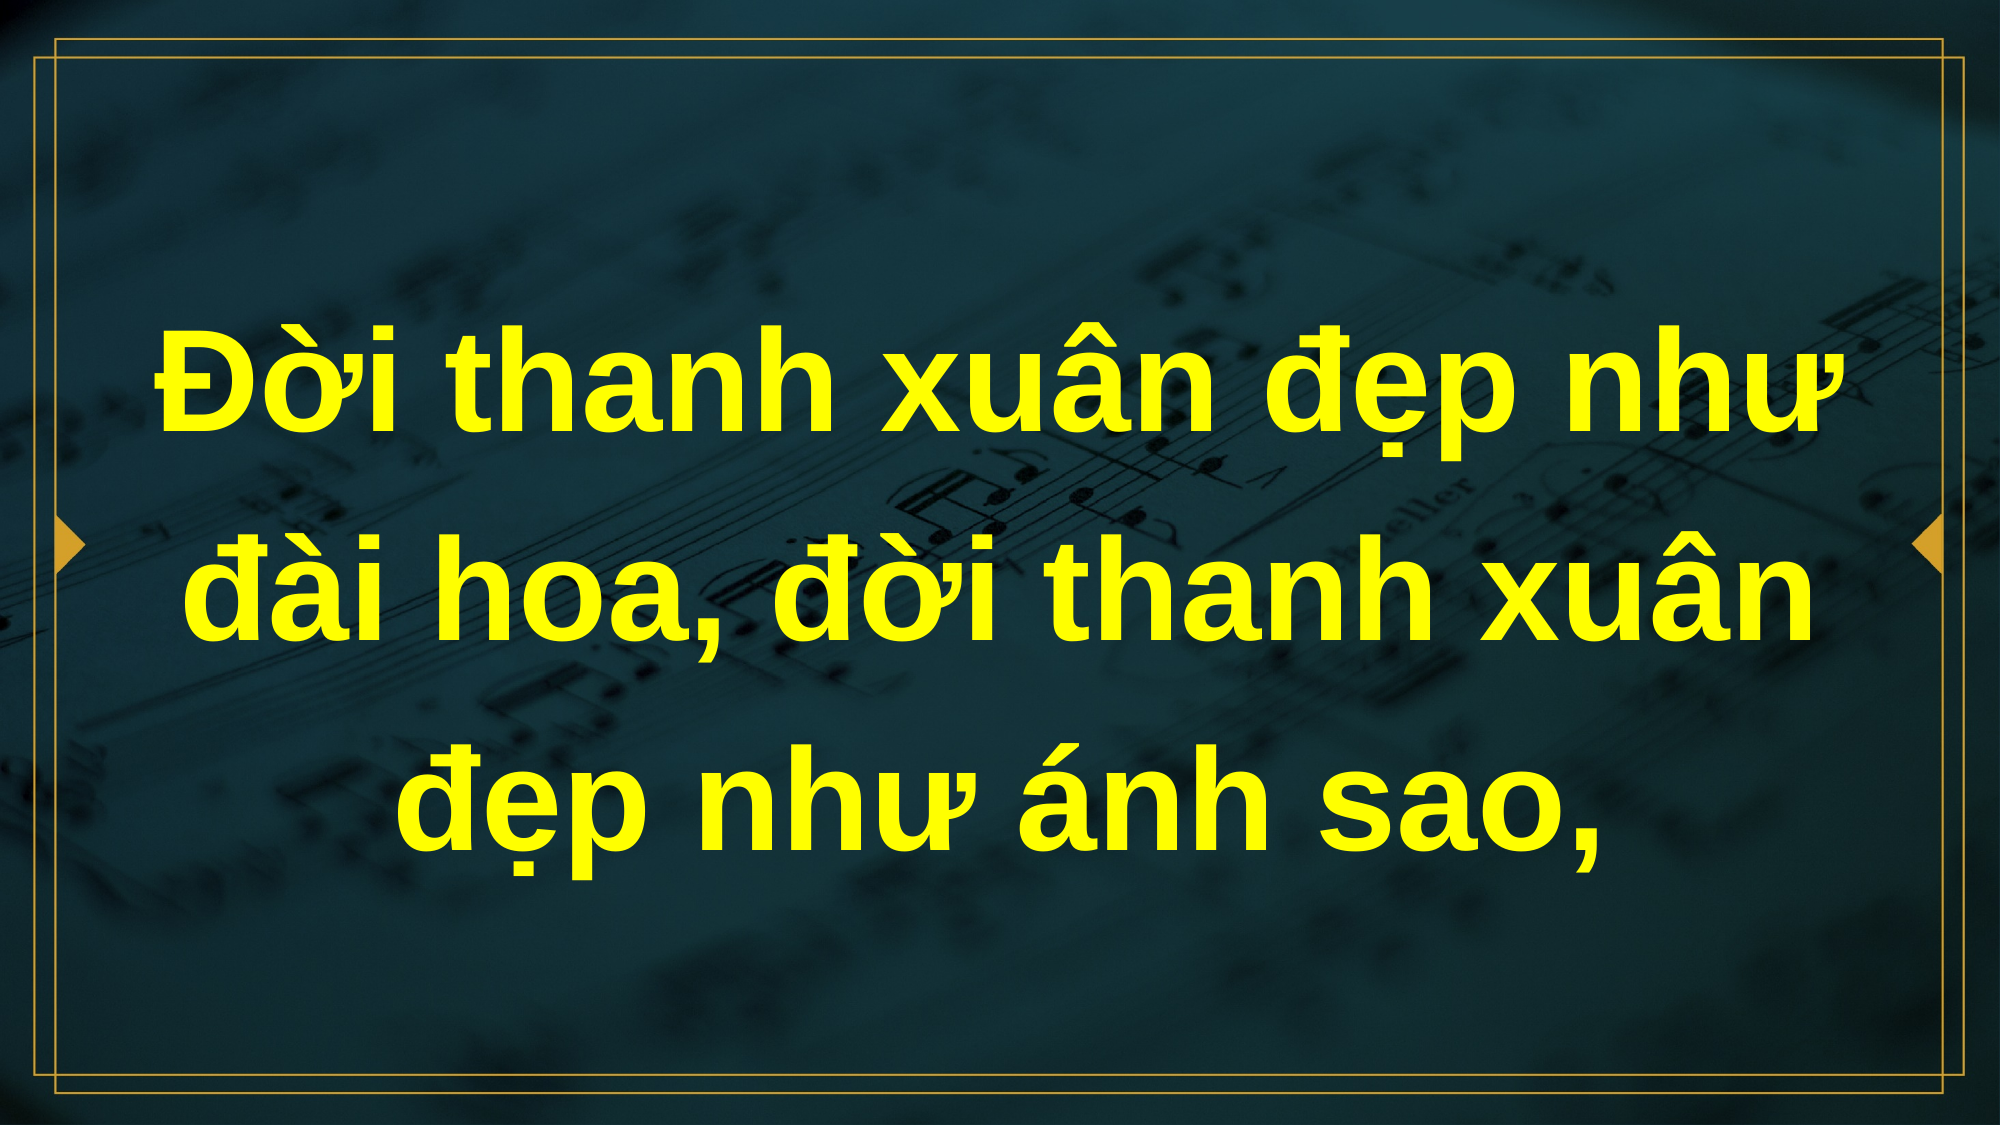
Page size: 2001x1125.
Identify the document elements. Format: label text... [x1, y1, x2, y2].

picture [0, 0, 2000, 1125]
title Ðời thanh xuân đẹp như đài hoa, đời thanh xuân đẹp như ánh sao, [55, 53, 1945, 1077]
